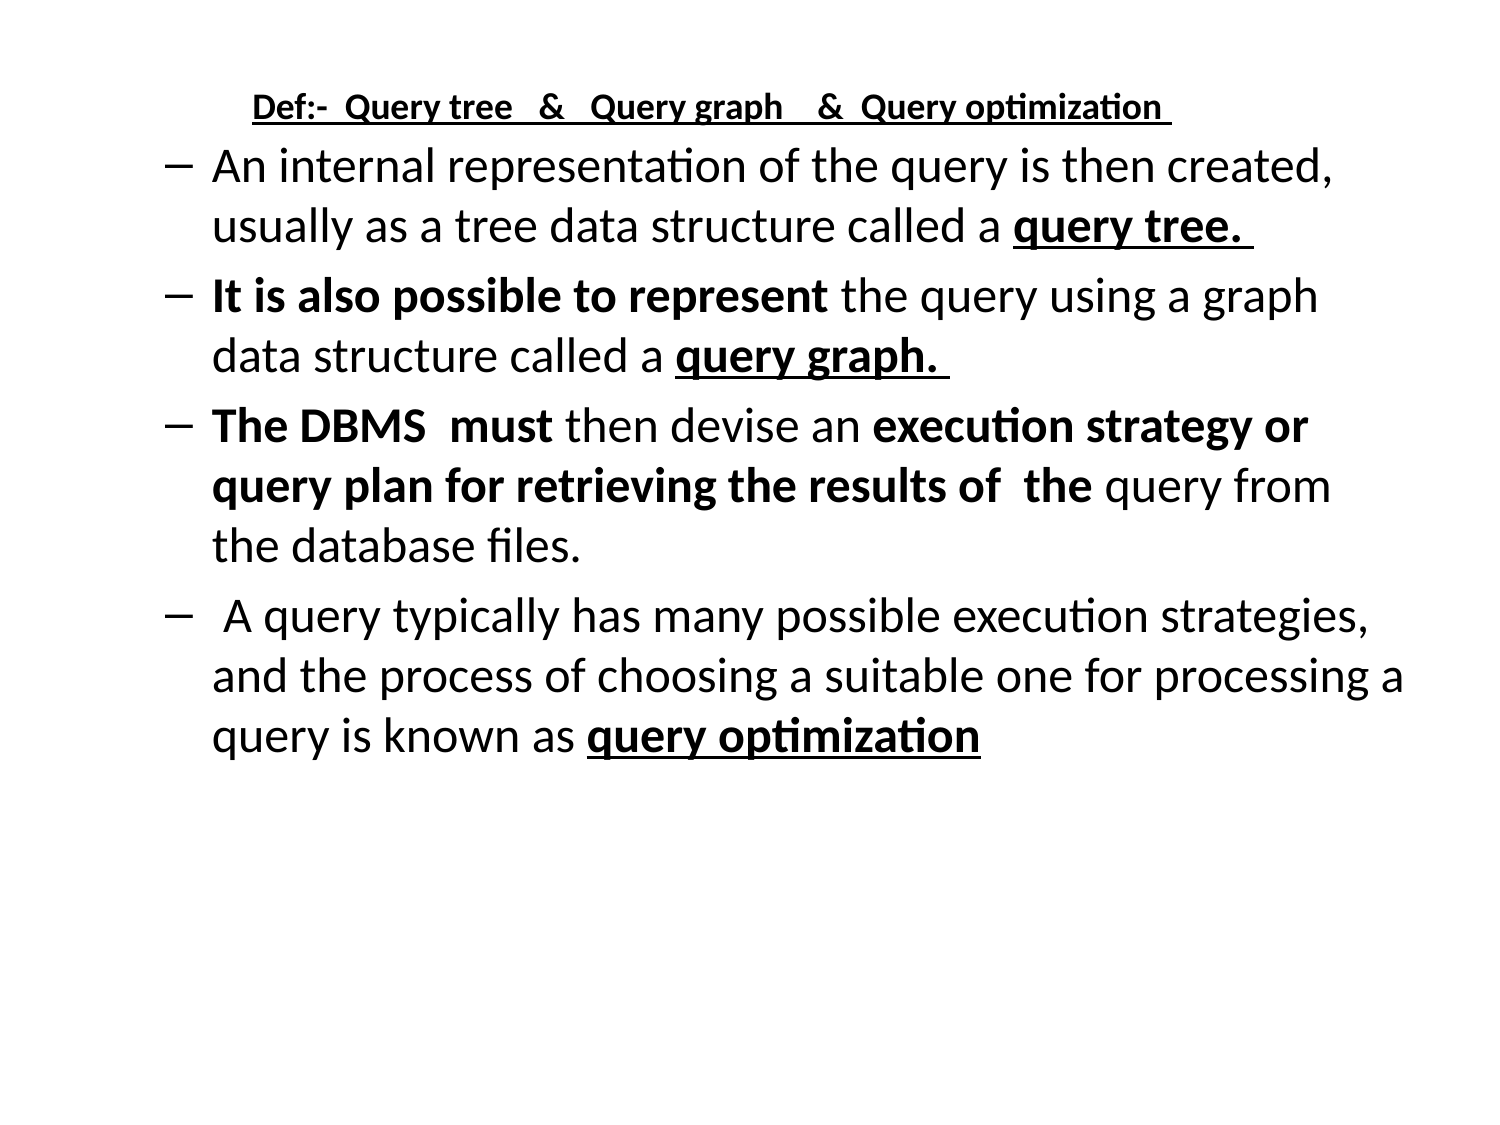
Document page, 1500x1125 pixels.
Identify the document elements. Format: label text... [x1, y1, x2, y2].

list An internal representation of the query is then created, usually as a tree data structure called a query tree. It is also possible to represent the query using a graph data structure called a query graph. The DBMS must then devise an execution strategy or query plan for retrieving the results of the query from the database files. A query typically has many possible execution strategies, and the process of choosing a suitable one for processing a query is known as query optimization [75, 125, 1425, 1005]
text_box Def:- Query tree & Query graph & Query optimization [237, 74, 1325, 135]
